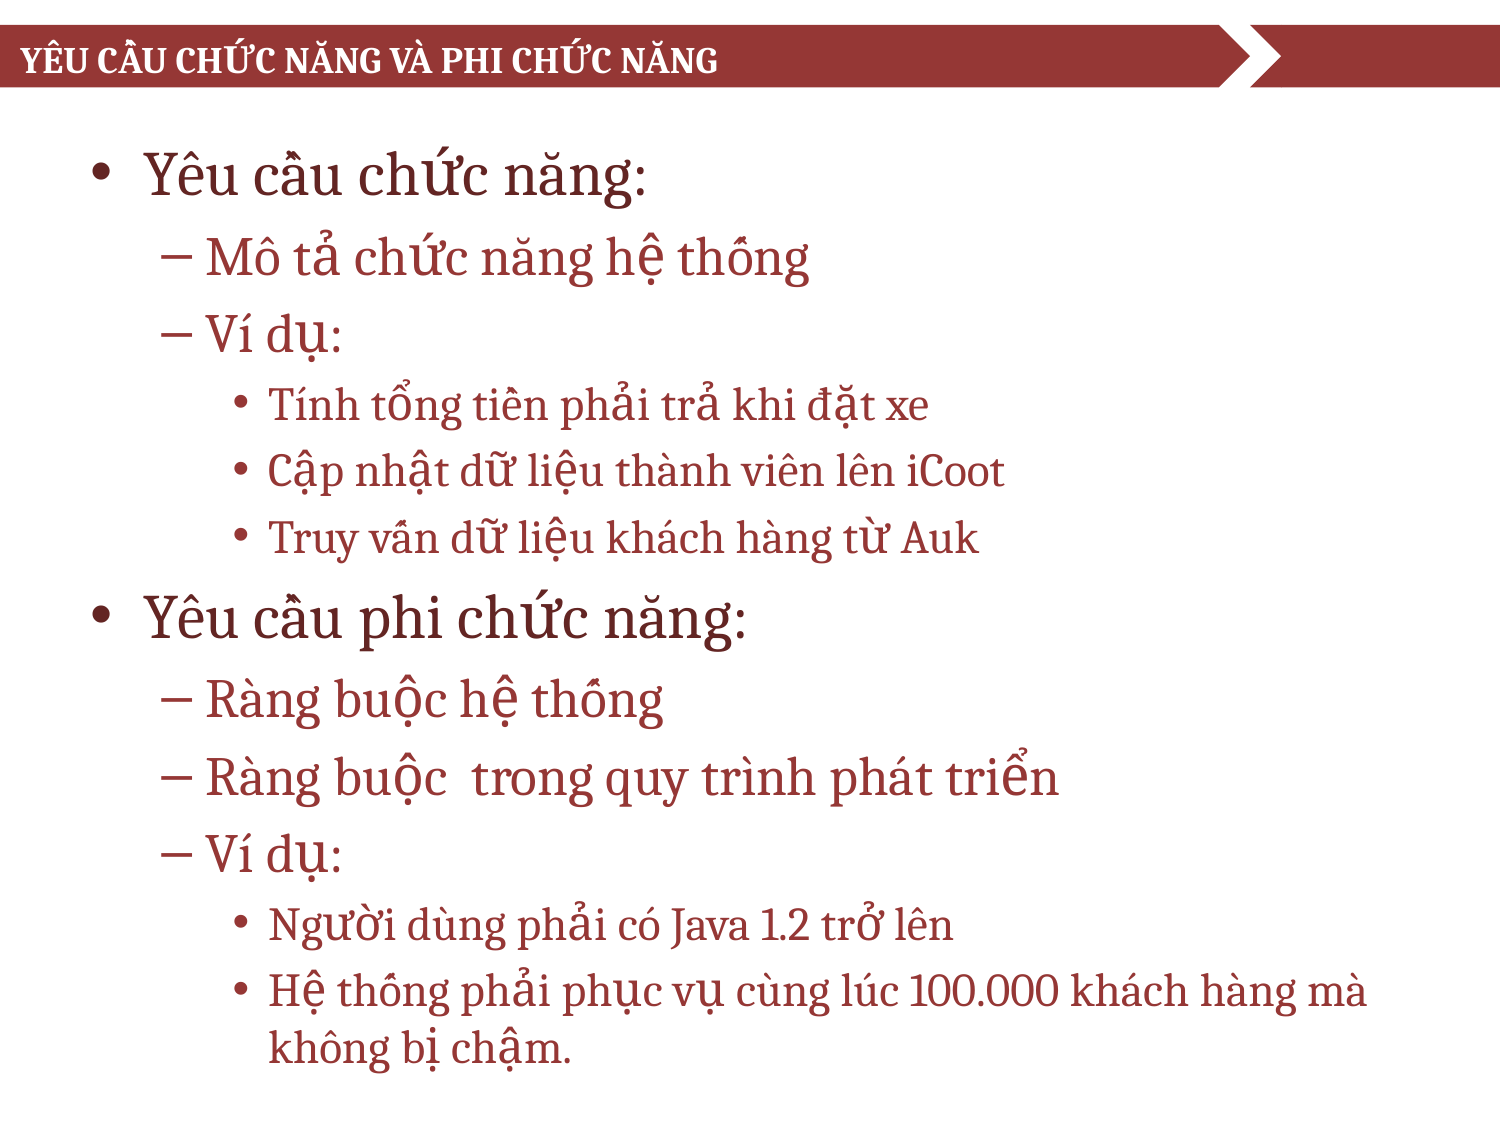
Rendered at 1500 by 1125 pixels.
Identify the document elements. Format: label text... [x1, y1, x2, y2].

list Yêu cầu chức năng: Mô tả chức năng hệ thống Ví dụ: Tính tổng tiền phải trả khi đặt xe Cập nhật dữ liệu thành viên lên iCoot Truy vấn dữ liệu khách hàng từ Auk Yêu cầu phi chức năng: Ràng buộc hệ thống Ràng buộc trong quy trình phát triển Ví dụ: Người dùng phải có Java 1.2 trở lên Hệ thống phải phục vụ cùng lúc 100.000 khách hàng mà không bị chậm. [75, 125, 1425, 1088]
title Yêu cầu chức năng và phi chức năng [5, 24, 1072, 93]
